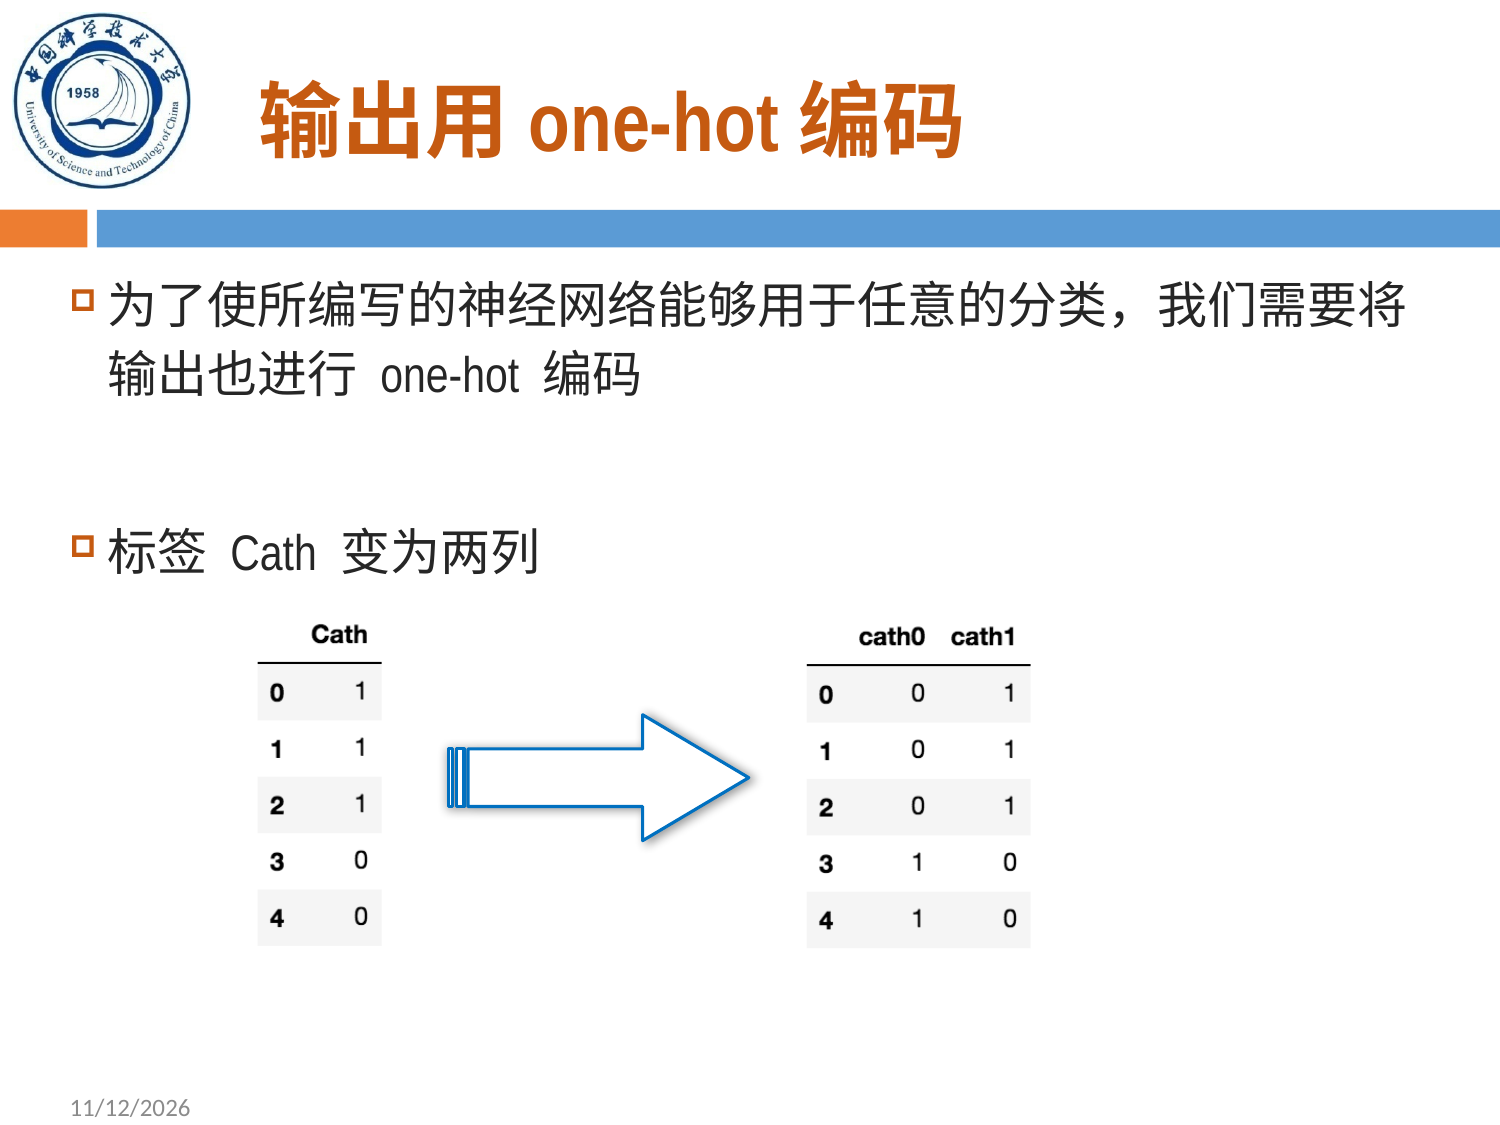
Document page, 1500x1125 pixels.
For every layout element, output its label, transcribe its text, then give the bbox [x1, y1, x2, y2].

title 输出用one-hot编码 [243, 39, 1443, 210]
text_box [456, 748, 465, 807]
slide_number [54, 1087, 393, 1125]
text_box [448, 748, 453, 807]
list 为了使所编写的神经网络能够用于任意的分类，我们需要将输出也进行 one-hot 编码 标签 Cath 变为两列 [54, 258, 1443, 1054]
picture [12, 12, 191, 189]
picture [243, 616, 409, 948]
text_box [468, 714, 749, 841]
picture [788, 616, 1062, 967]
